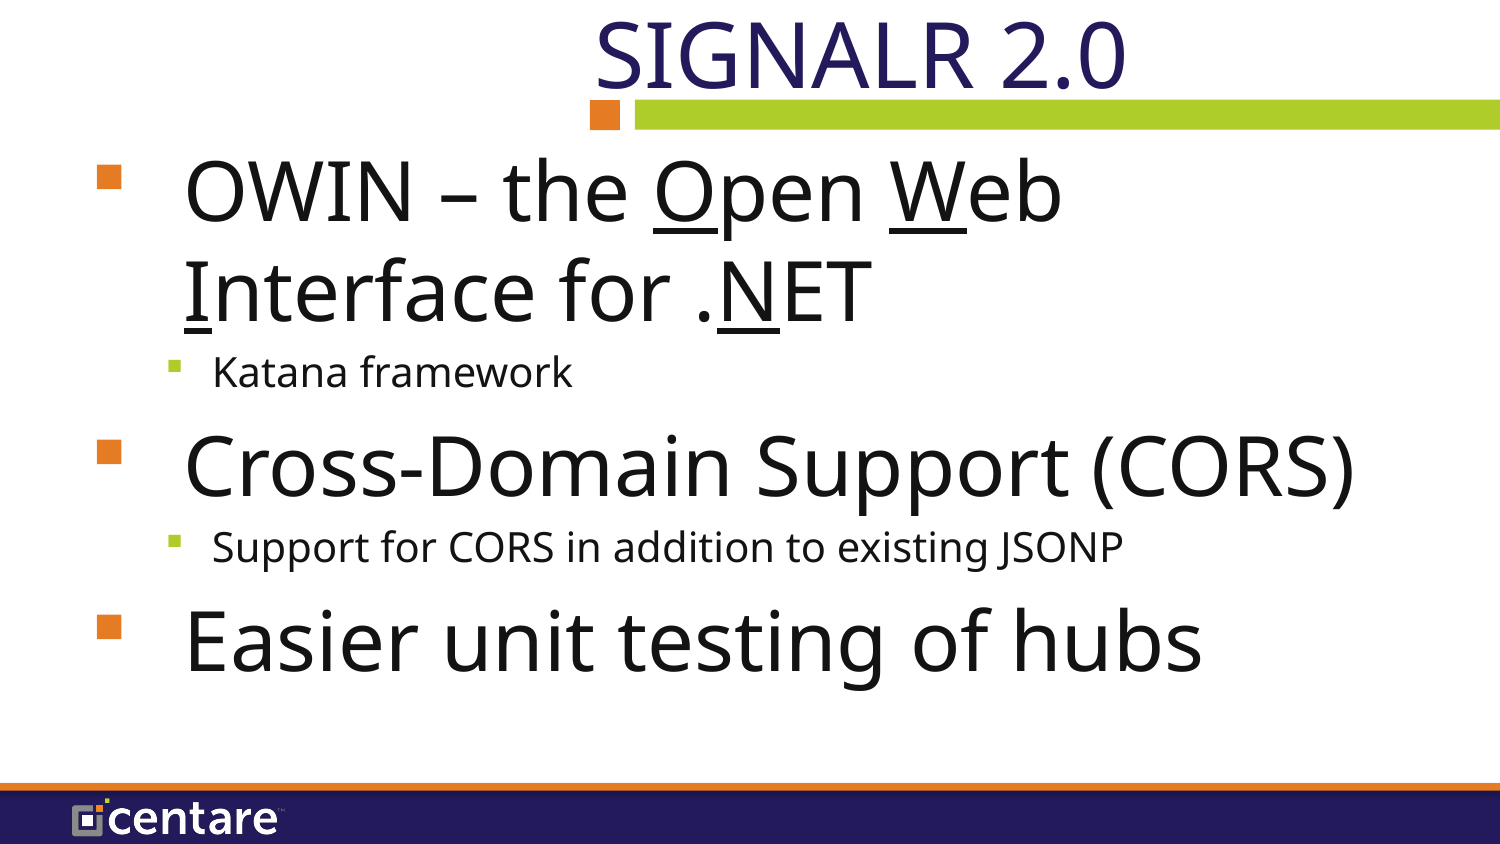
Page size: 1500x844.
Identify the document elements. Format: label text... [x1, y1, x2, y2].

picture [66, 794, 290, 842]
title Signalr 2.0 [579, 14, 1500, 91]
list OWIN – the Open Web Interface for .NET Katana framework Cross-Domain Support (CORS) Support for CORS in addition to existing JSONP Easier unit testing of hubs [75, 130, 1425, 754]
